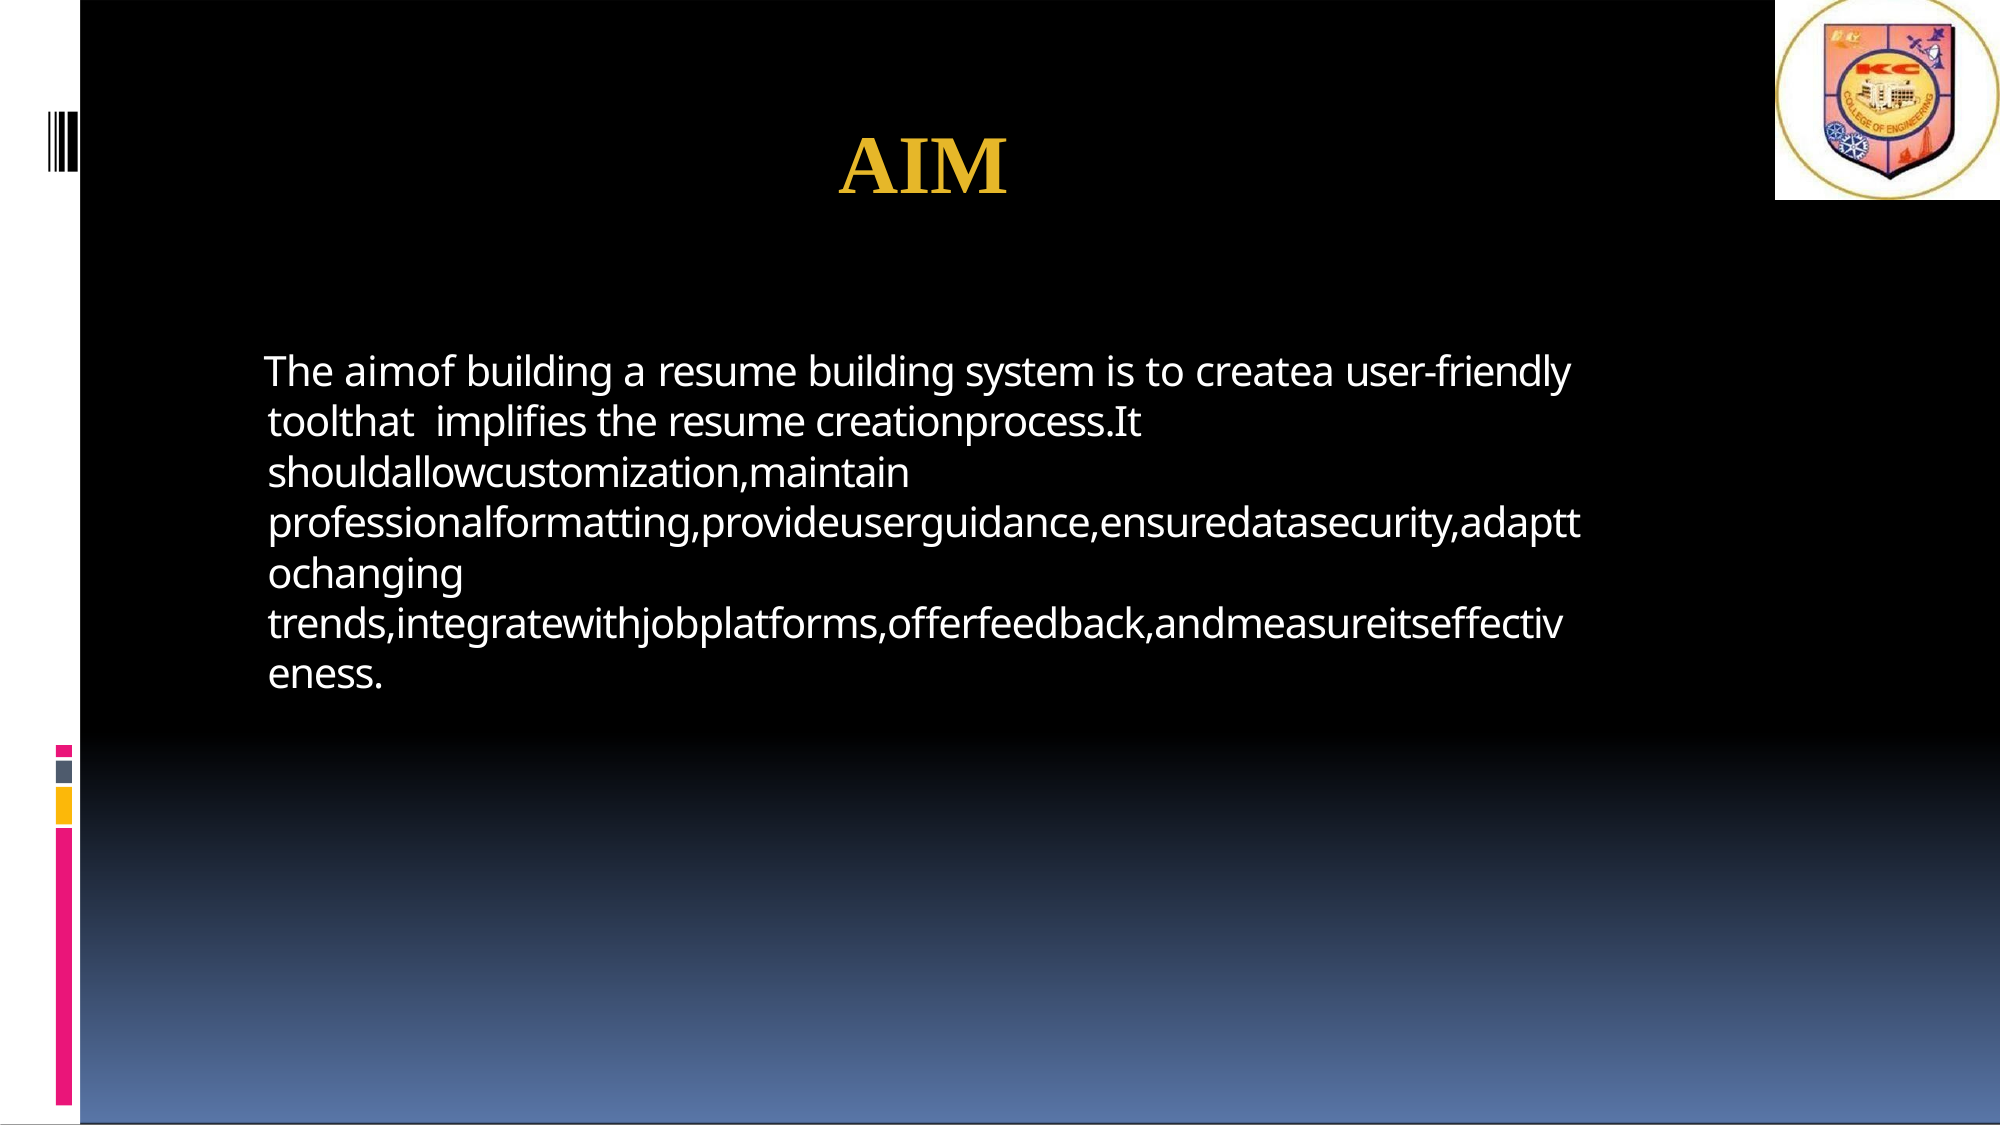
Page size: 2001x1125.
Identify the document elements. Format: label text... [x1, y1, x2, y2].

title AIM [836, 108, 1012, 299]
picture [81, 0, 2000, 1125]
text_box The aimof building a resume building system is to createa user-friendly toolthat implifies the resume creationprocess.It shouldallowcustomization,maintain professionalformatting,provideuserguidance,ensuredatasecurity,adapttochanging trends,integratewithjobplatforms,offerfeedback,andmeasureitseffectiveness. [261, 342, 1584, 698]
